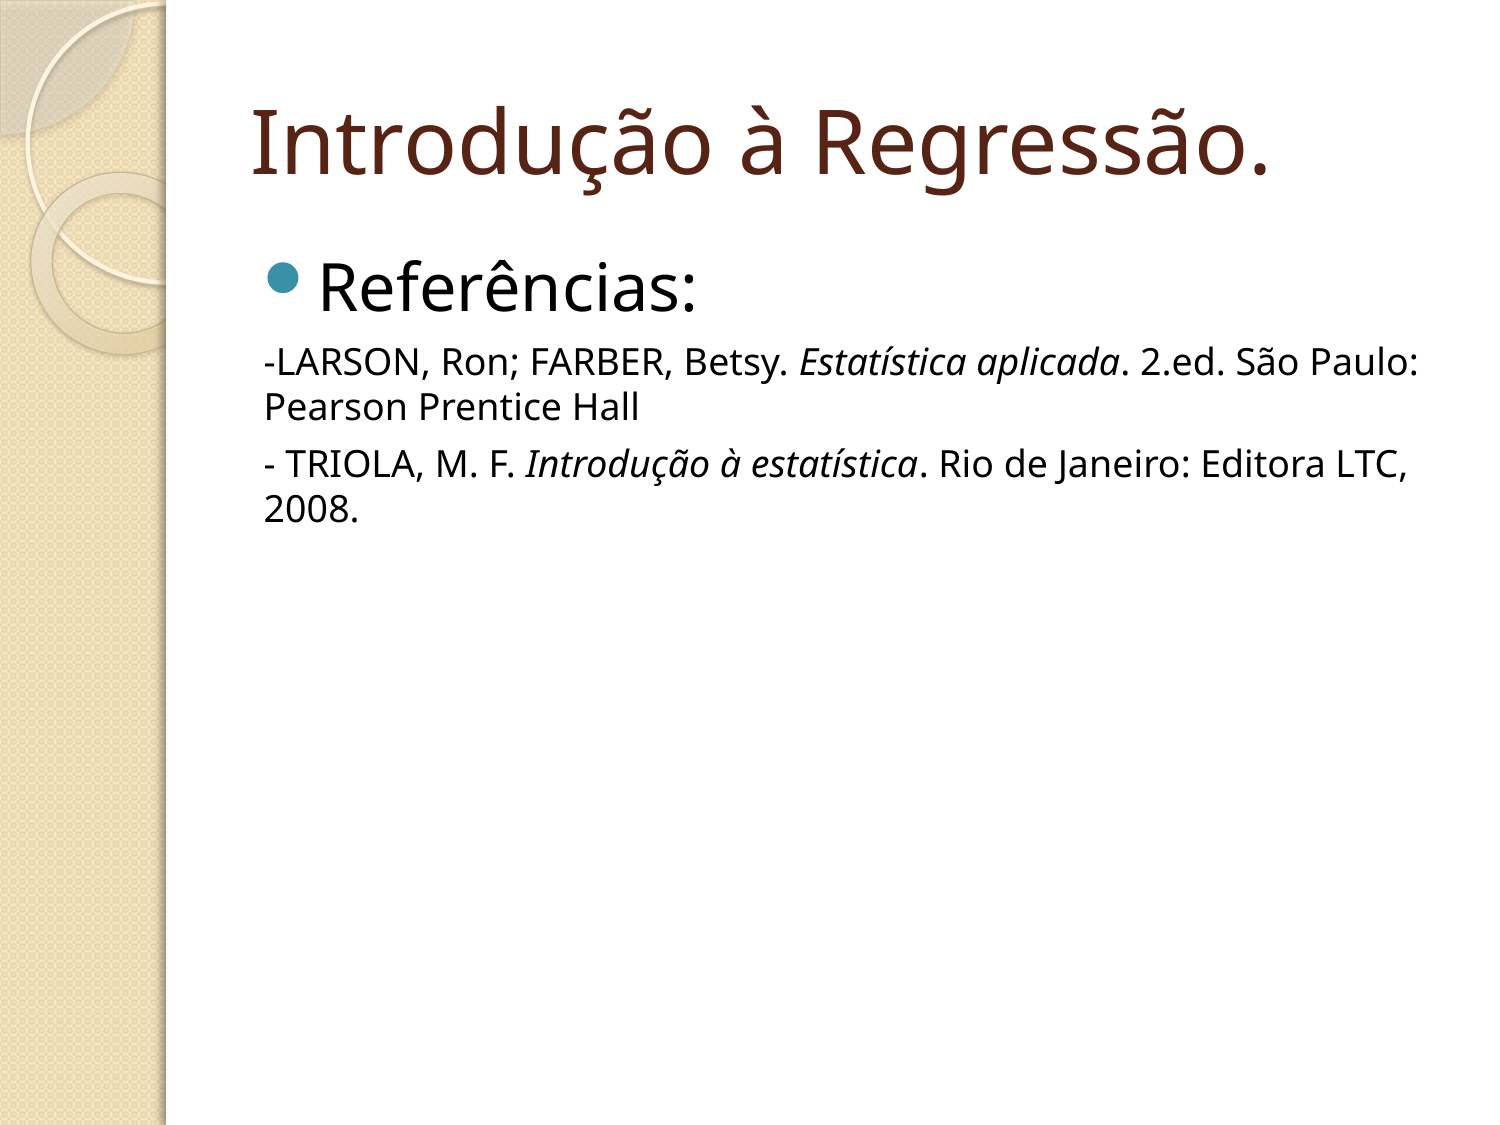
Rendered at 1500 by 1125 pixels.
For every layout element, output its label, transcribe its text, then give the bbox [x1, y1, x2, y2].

title Introdução à Regressão. [235, 45, 1466, 233]
list Referências: -LARSON, Ron; FARBER, Betsy. Estatística aplicada. 2.ed. São Paulo: Pearson Prentice Hall - TRIOLA, M. F. Introdução à estatística. Rio de Janeiro: Editora LTC, 2008. [235, 237, 1466, 1025]
